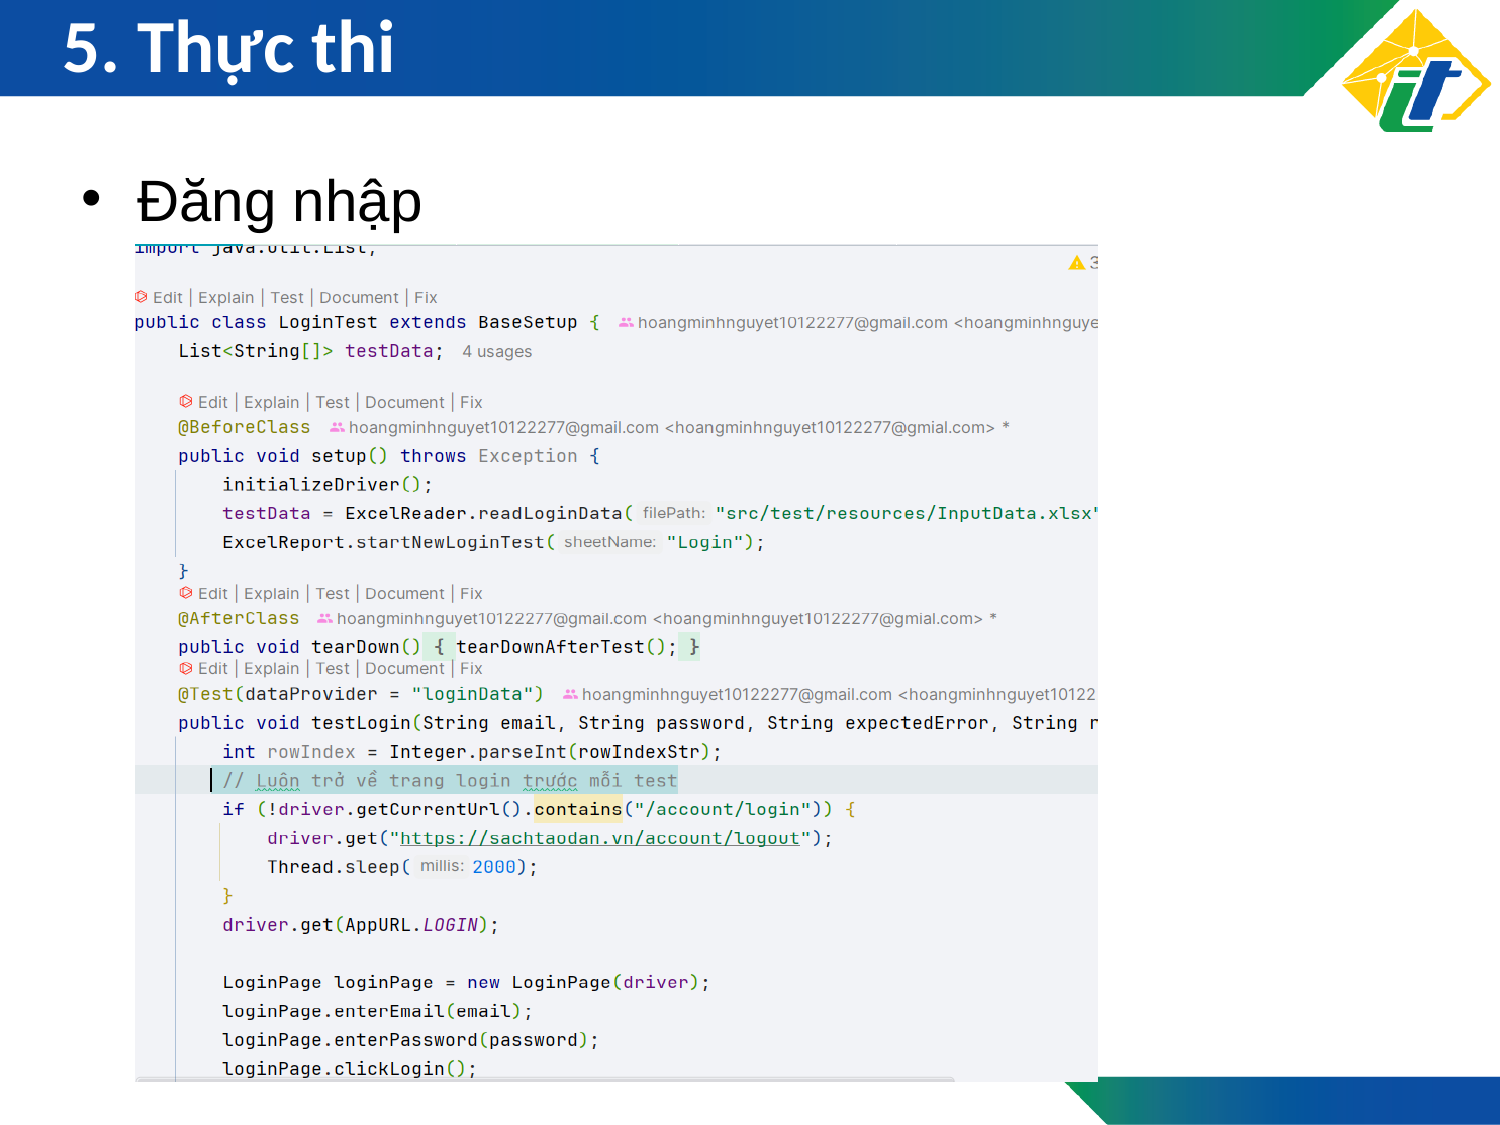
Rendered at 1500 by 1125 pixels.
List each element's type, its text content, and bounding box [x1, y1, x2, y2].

title 5. Thực thi [47, 0, 1304, 97]
list Đăng nhập [47, 141, 1454, 1037]
picture [0, 0, 1500, 1125]
